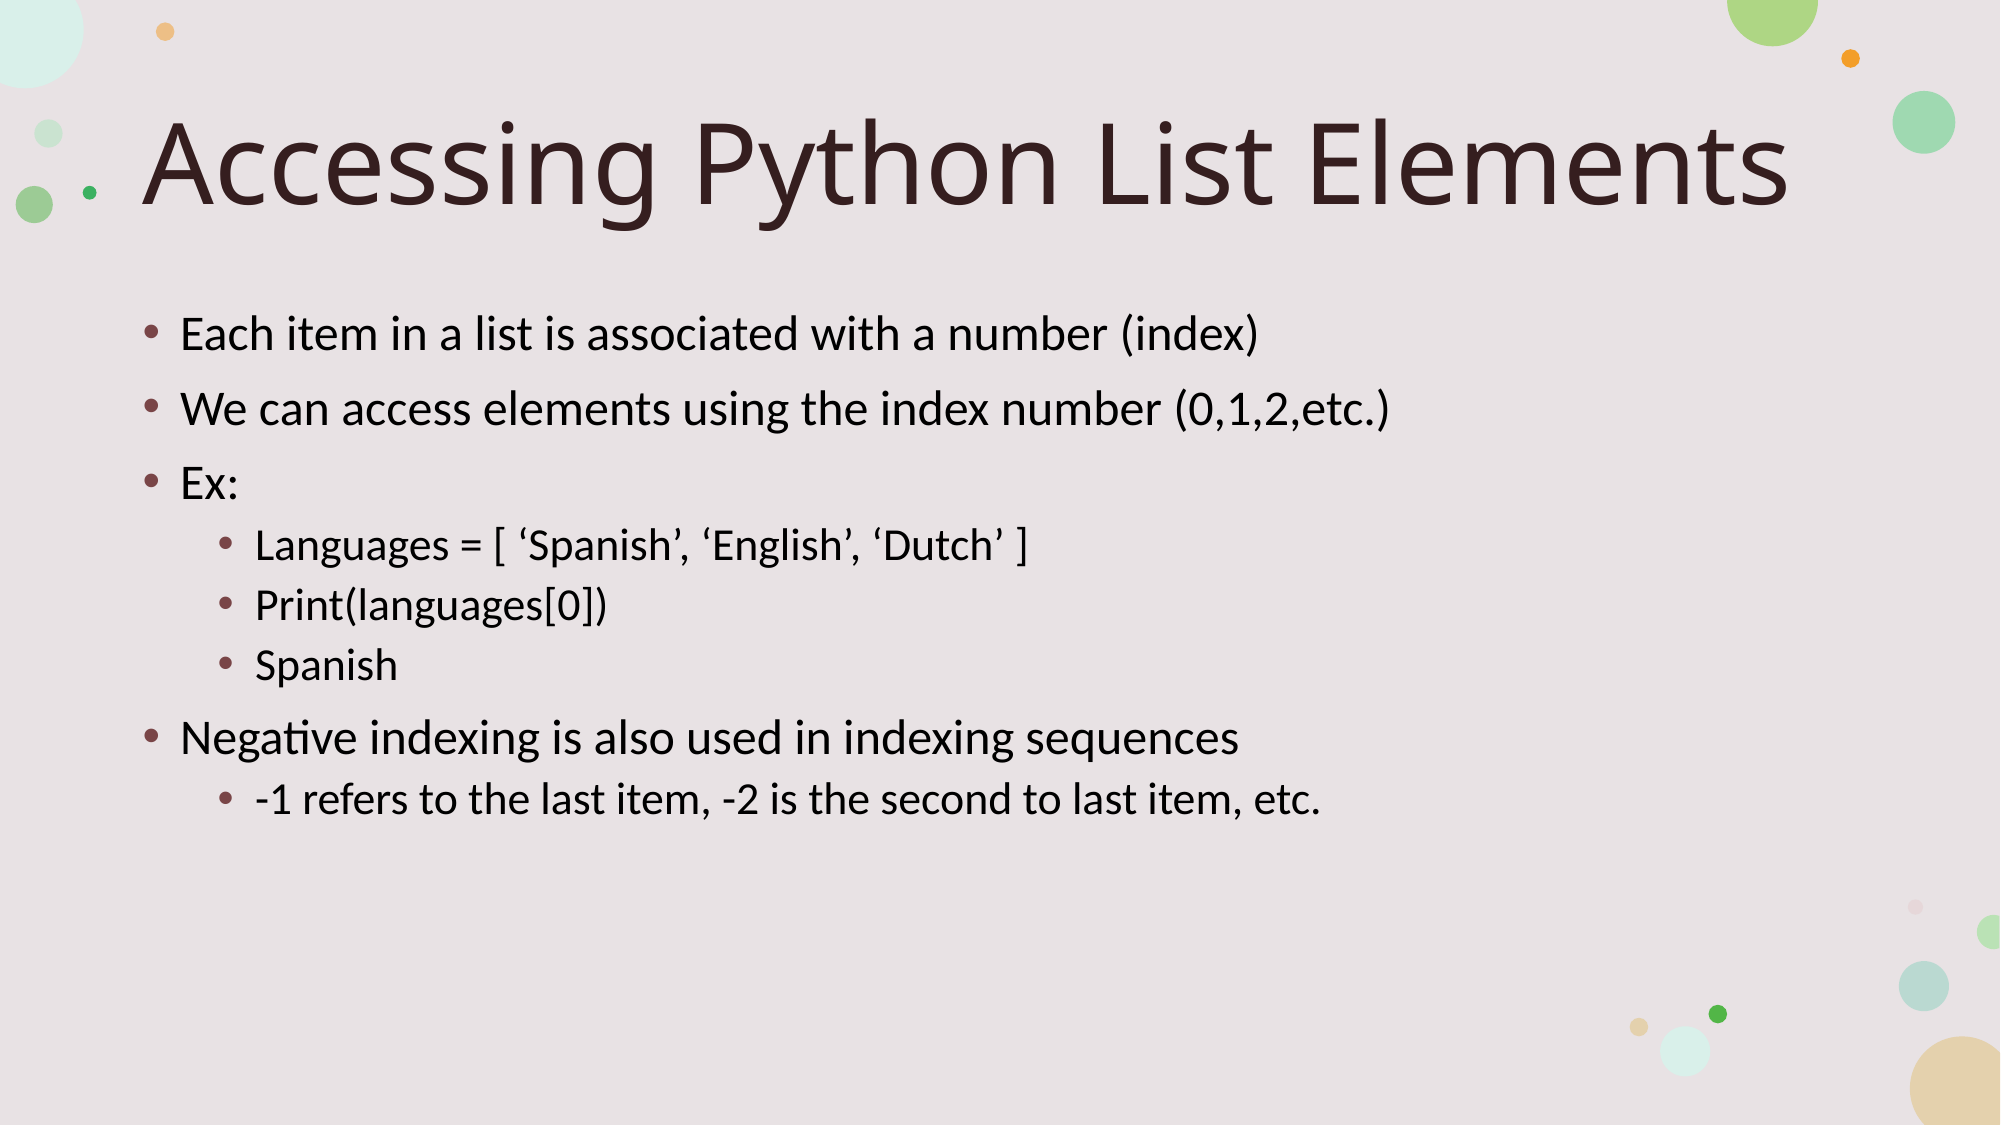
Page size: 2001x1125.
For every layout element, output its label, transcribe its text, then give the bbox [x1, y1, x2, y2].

list Each item in a list is associated with a number (index) We can access elements using the index number (0,1,2,etc.) Ex: Languages = [ ‘Spanish’, ‘English’, ‘Dutch’ ] Print(languages[0]) Spanish Negative indexing is also used in indexing sequences -1 refers to the last item, -2 is the second to last item, etc. [127, 299, 1877, 1014]
title Accessing Python List Elements [127, 59, 1877, 278]
